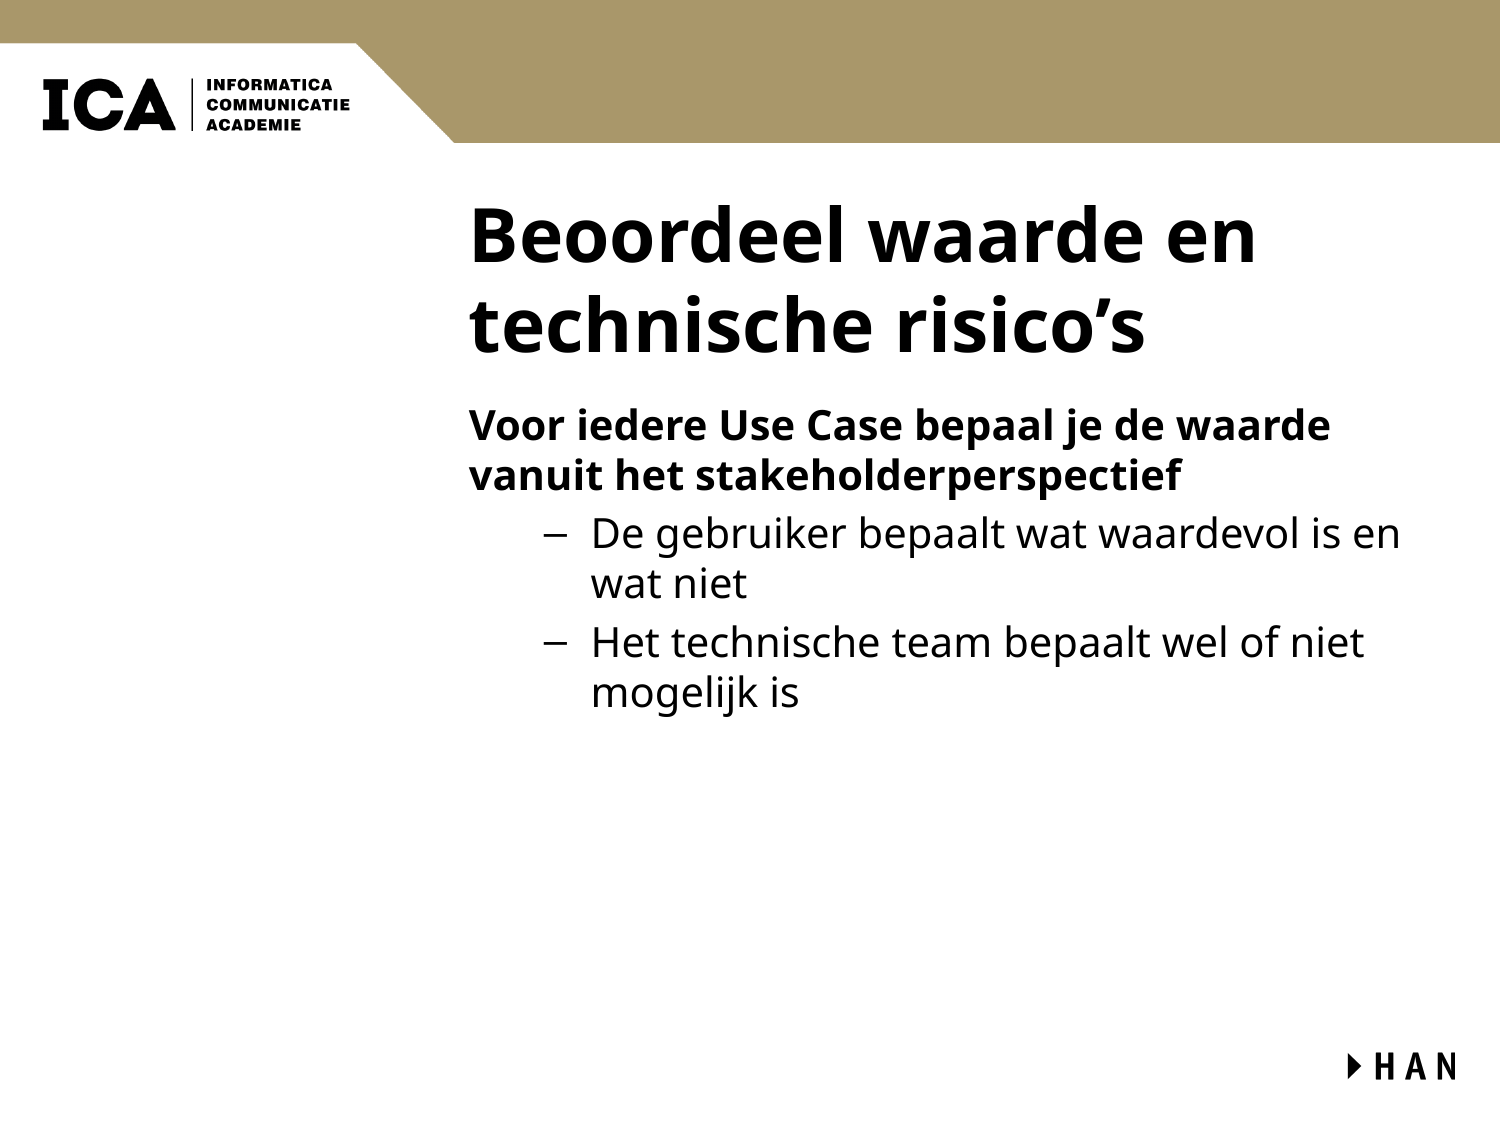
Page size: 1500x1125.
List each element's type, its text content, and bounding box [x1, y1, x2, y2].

title Beoordeel waarde en technische risico’s [453, 179, 1455, 287]
list Voor iedere Use Case bepaal je de waarde vanuit het stakeholderperspectief De gebruiker bepaalt wat waardevol is en wat niet Het technische team bepaalt wel of niet mogelijk is [453, 391, 1455, 1040]
